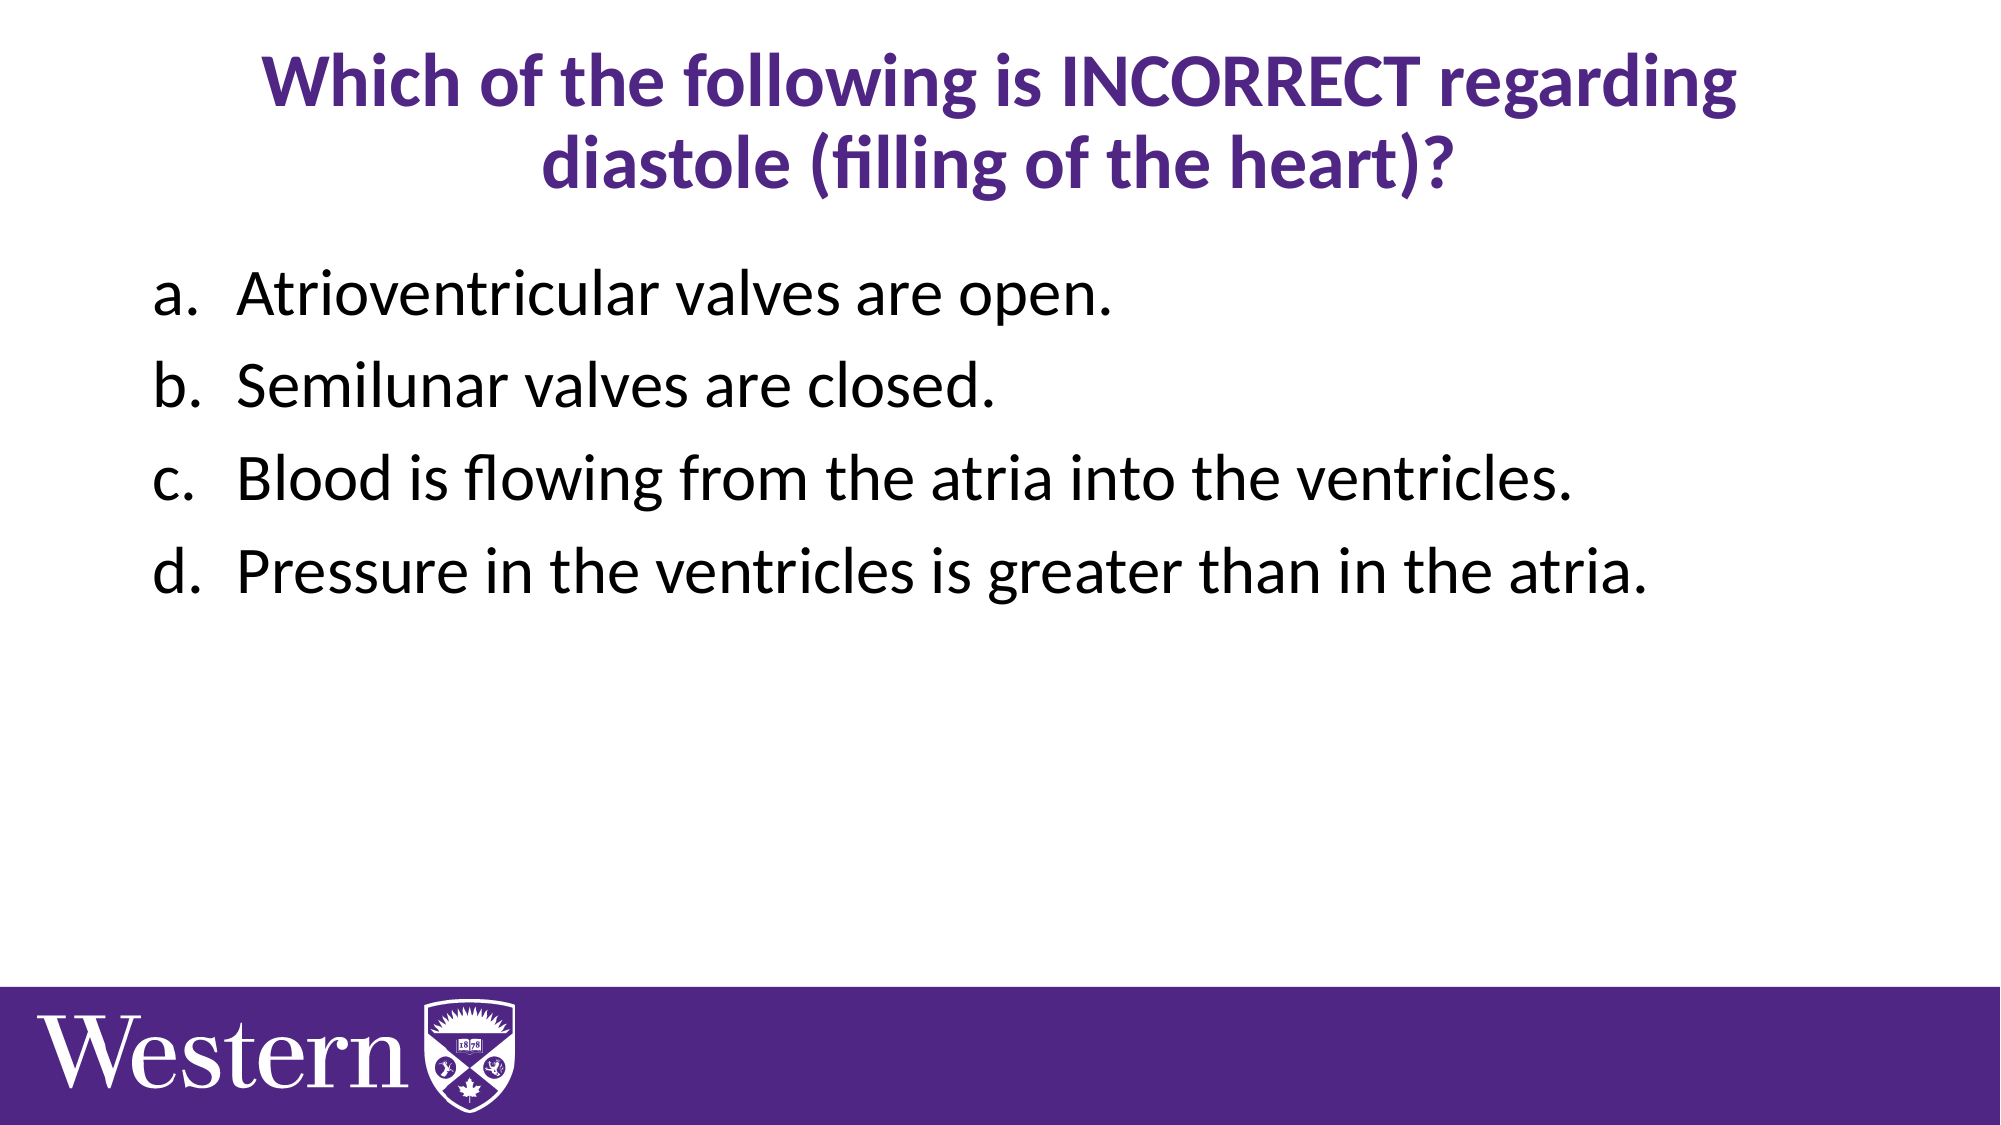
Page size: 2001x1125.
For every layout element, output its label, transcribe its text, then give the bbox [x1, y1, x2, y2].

picture [37, 999, 515, 1113]
text_box [0, 986, 2000, 1125]
list Atrioventricular valves are open. Semilunar valves are closed. Blood is flowing from the atria into the ventricles. Pressure in the ventricles is greater than in the atria. [137, 249, 1863, 975]
title Which of the following is INCORRECT regarding diastole (filling of the heart)? [137, 32, 1863, 213]
